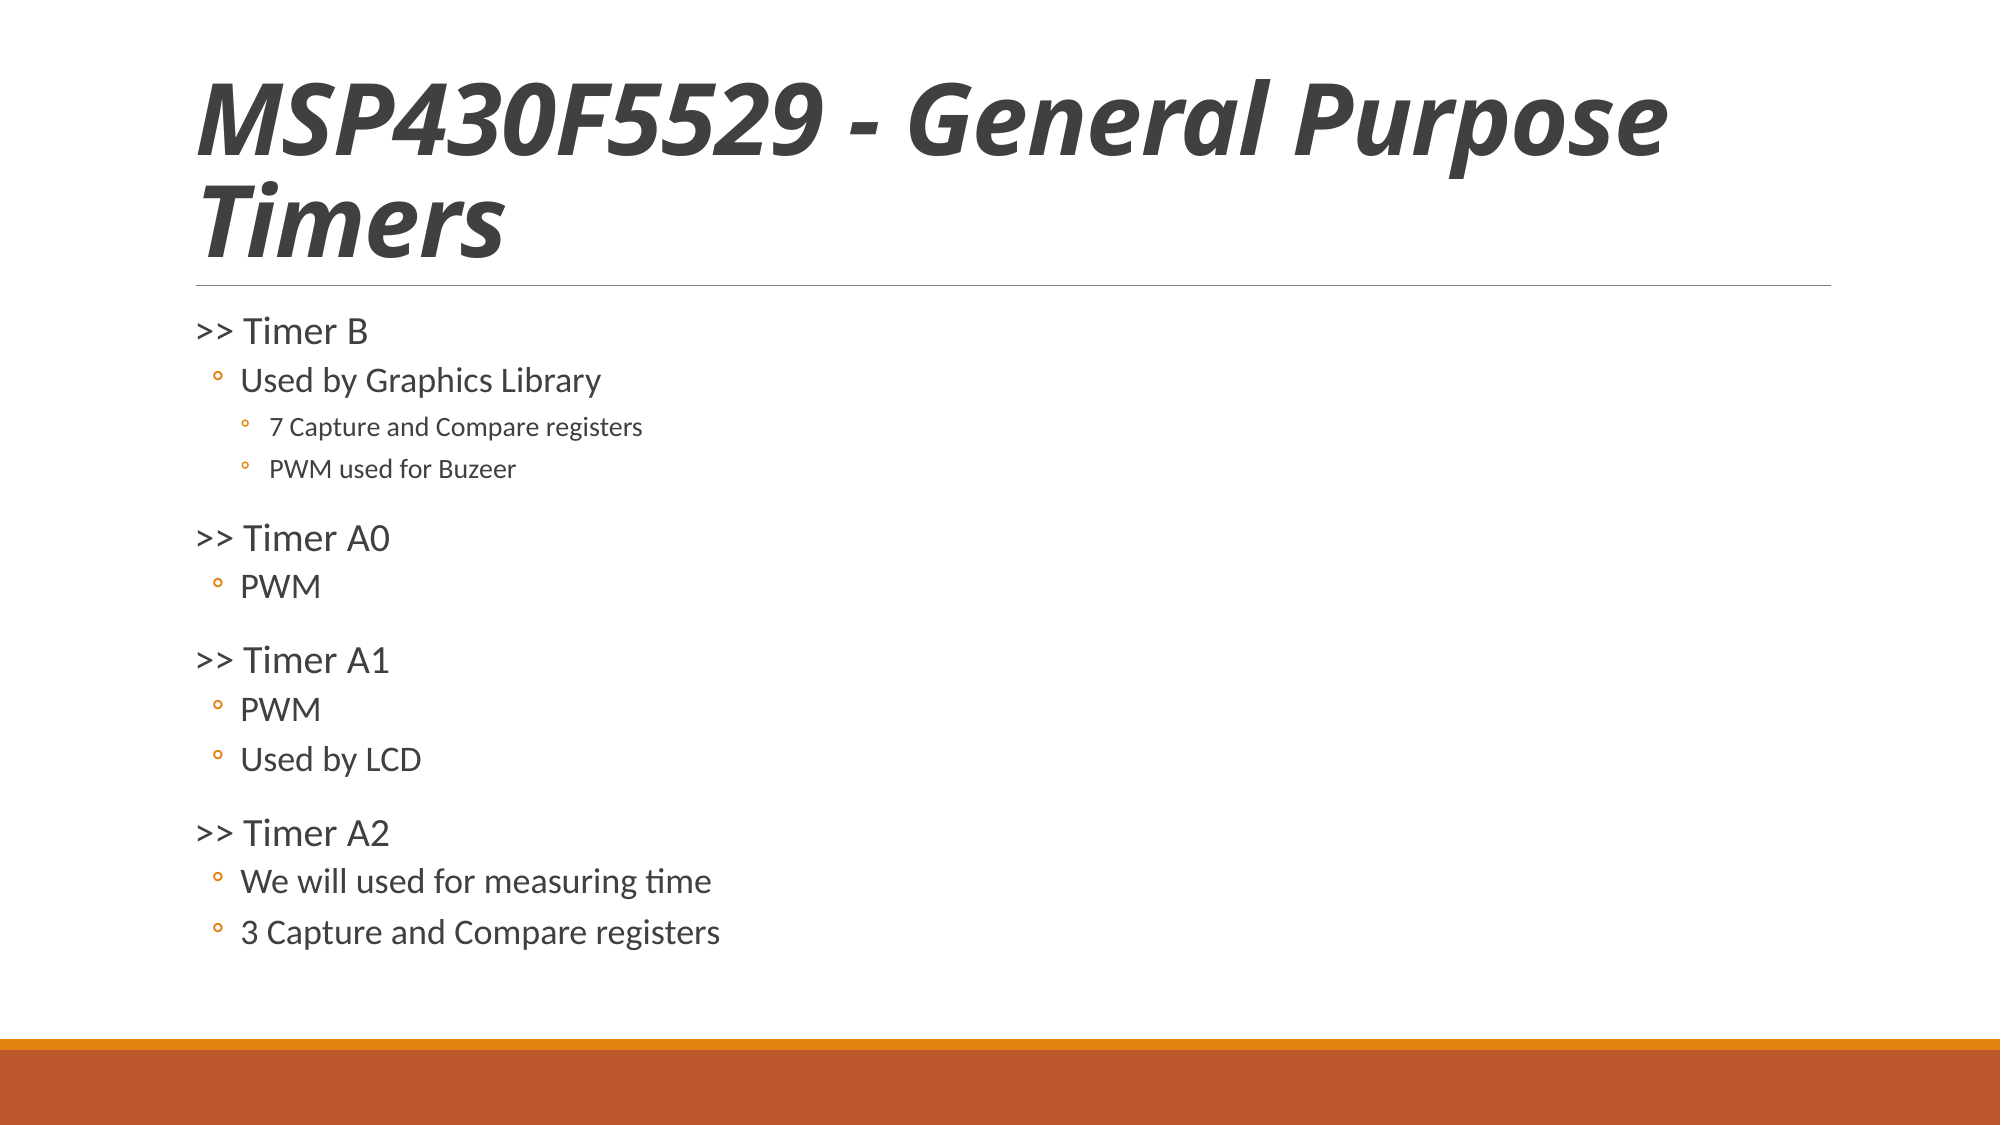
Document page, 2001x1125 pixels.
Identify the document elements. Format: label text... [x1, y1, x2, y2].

title MSP430F5529 - General Purpose Timers [180, 47, 1830, 285]
list >> Timer B Used by Graphics Library 7 Capture and Compare registers PWM used for Buzeer >> Timer A0 PWM >> Timer A1 PWM Used by LCD >> Timer A2 We will used for measuring time 3 Capture and Compare registers [180, 302, 1830, 963]
